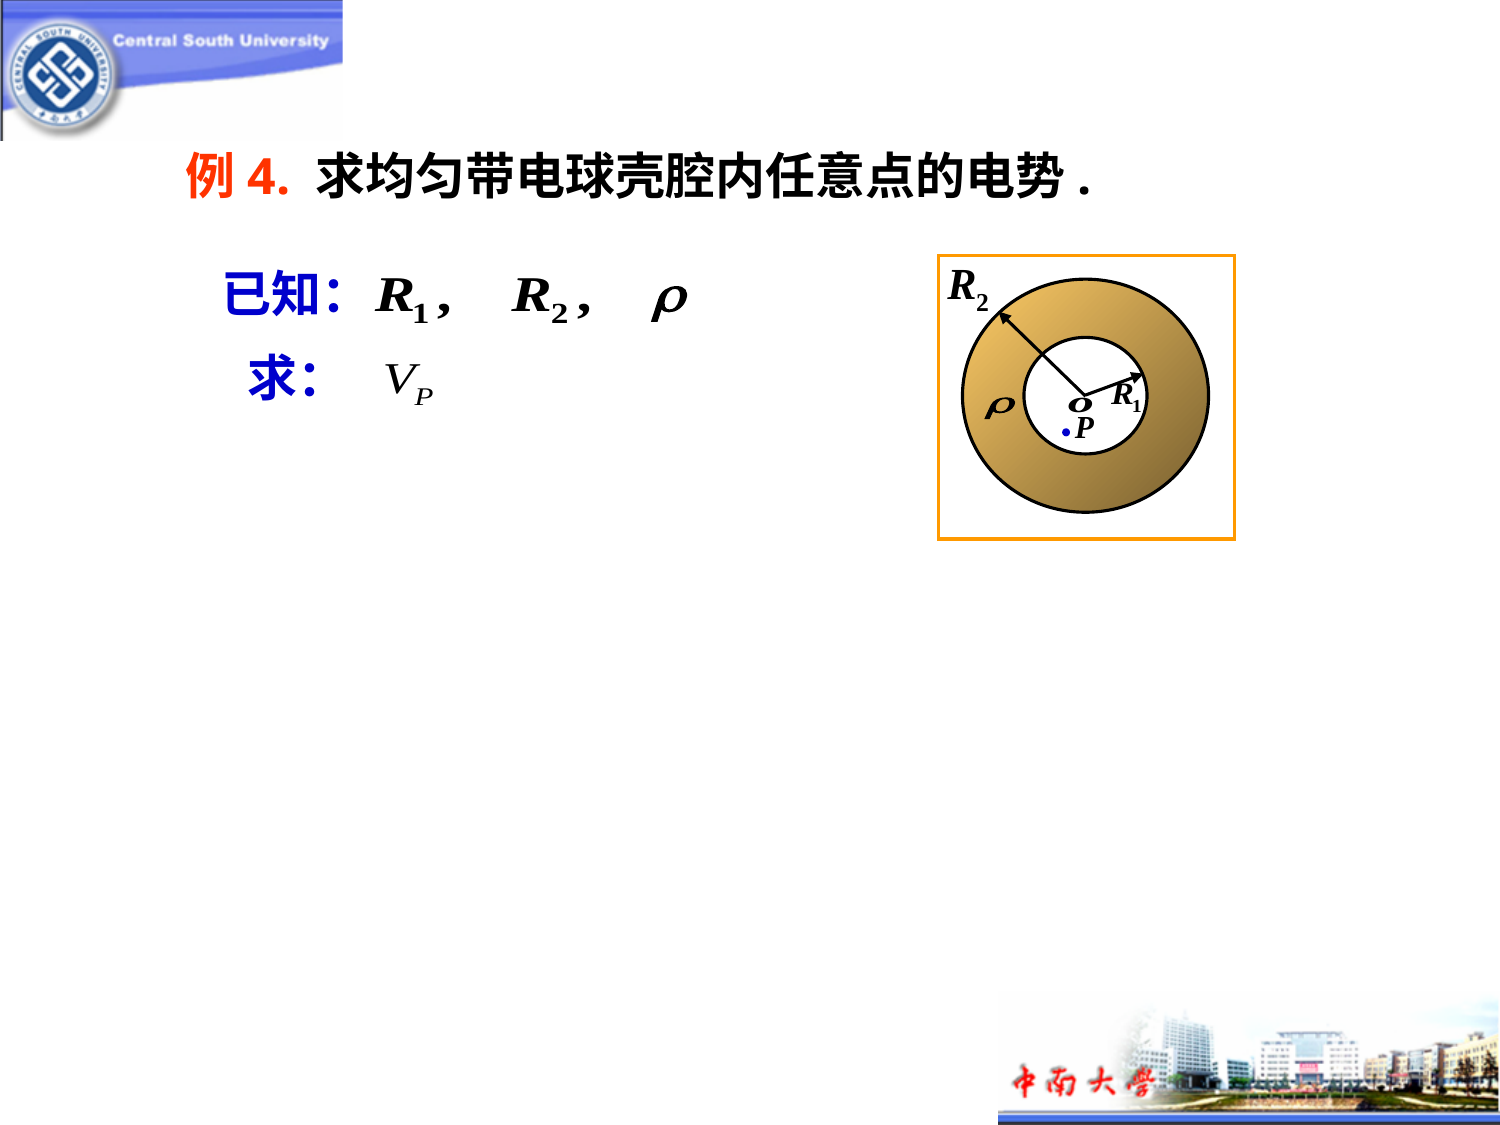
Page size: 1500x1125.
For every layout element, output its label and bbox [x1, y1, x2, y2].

picture [0, 0, 343, 141]
text_box [170, 136, 1235, 540]
picture [998, 991, 1500, 1125]
